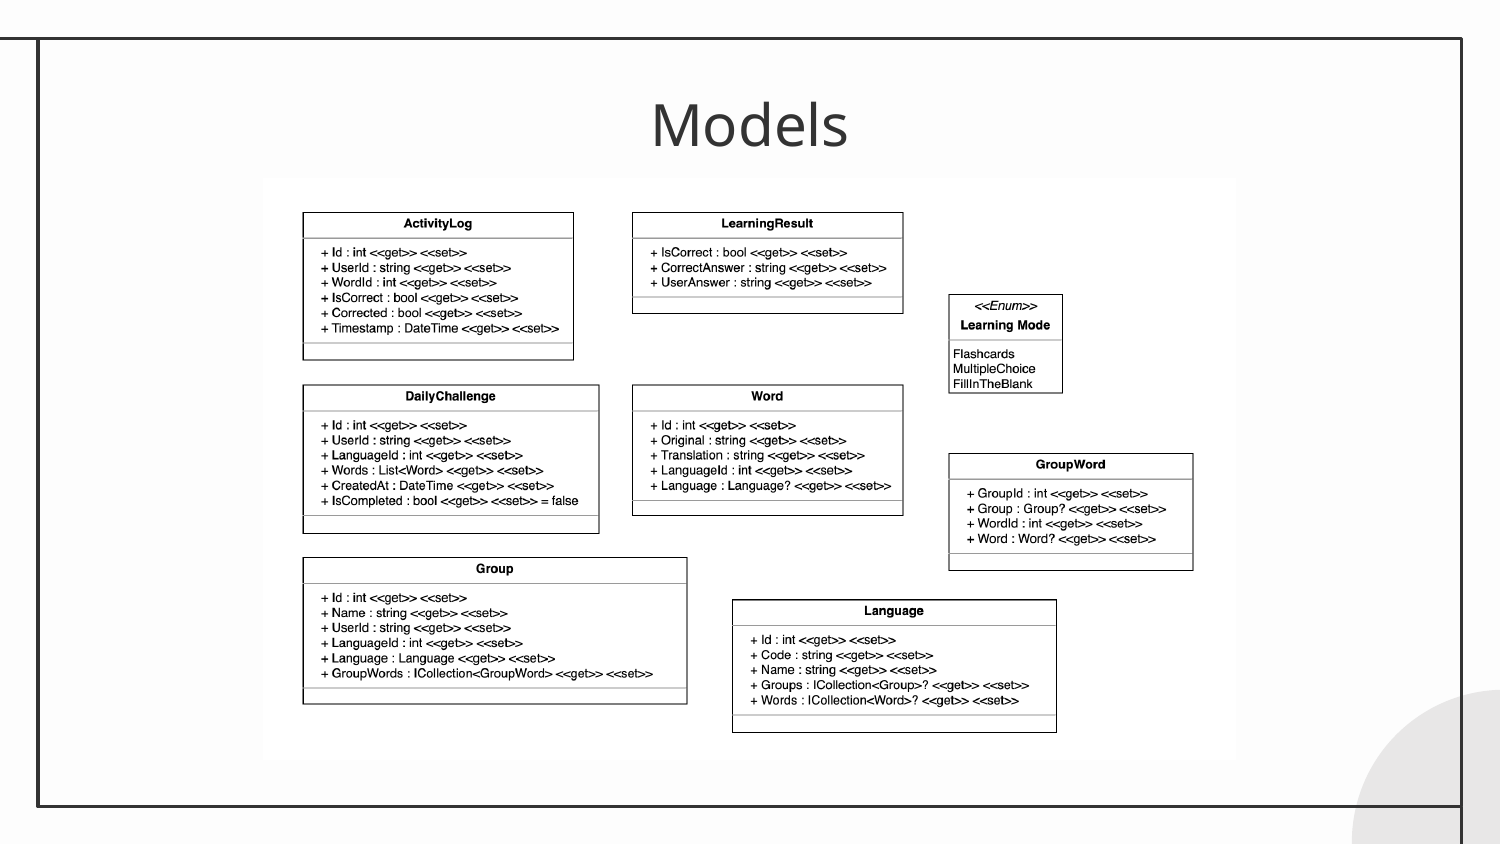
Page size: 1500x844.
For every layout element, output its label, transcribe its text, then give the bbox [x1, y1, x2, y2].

title Models [118, 72, 1382, 167]
picture [263, 178, 1237, 761]
